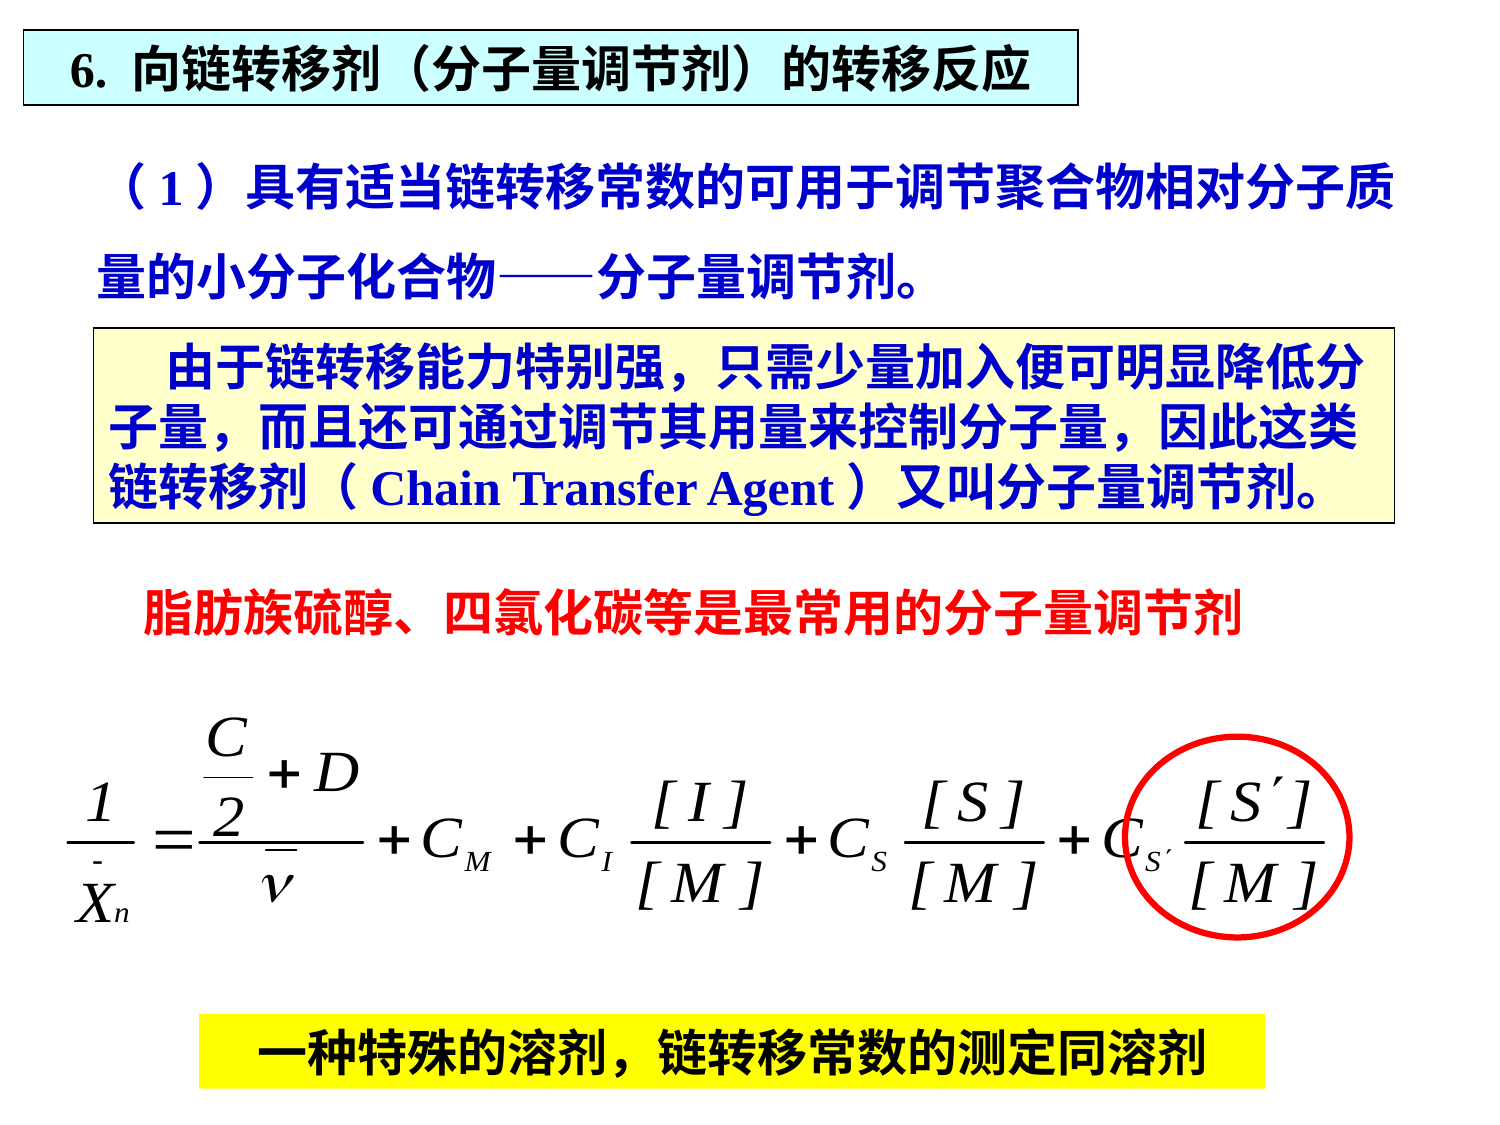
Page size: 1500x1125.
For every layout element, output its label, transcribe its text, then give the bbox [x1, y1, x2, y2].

text_box 一种特殊的溶剂，链转移常数的测定同溶剂 [199, 1014, 1266, 1089]
text_box [1200, 932, 1274, 938]
text_box 6. 向链转移剂（分子量调节剂）的转移反应 [23, 30, 1079, 105]
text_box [58, 703, 1336, 932]
text_box [1336, 789, 1350, 885]
text_box 脂肪族硫醇、四氯化碳等是最常用的分子量调节剂 [128, 574, 1301, 649]
text_box 由于链转移能力特别强，只需少量加入便可明显降低分子量，而且还可通过调节其用量来控制分子量，因此这类链转移剂（Chain Transfer Agent）又叫分子量调节剂。 [93, 328, 1395, 523]
text_box （1）具有适当链转移常数的可用于调节聚合物相对分子质量的小分子化合物——分子量调节剂。 [81, 118, 1418, 313]
